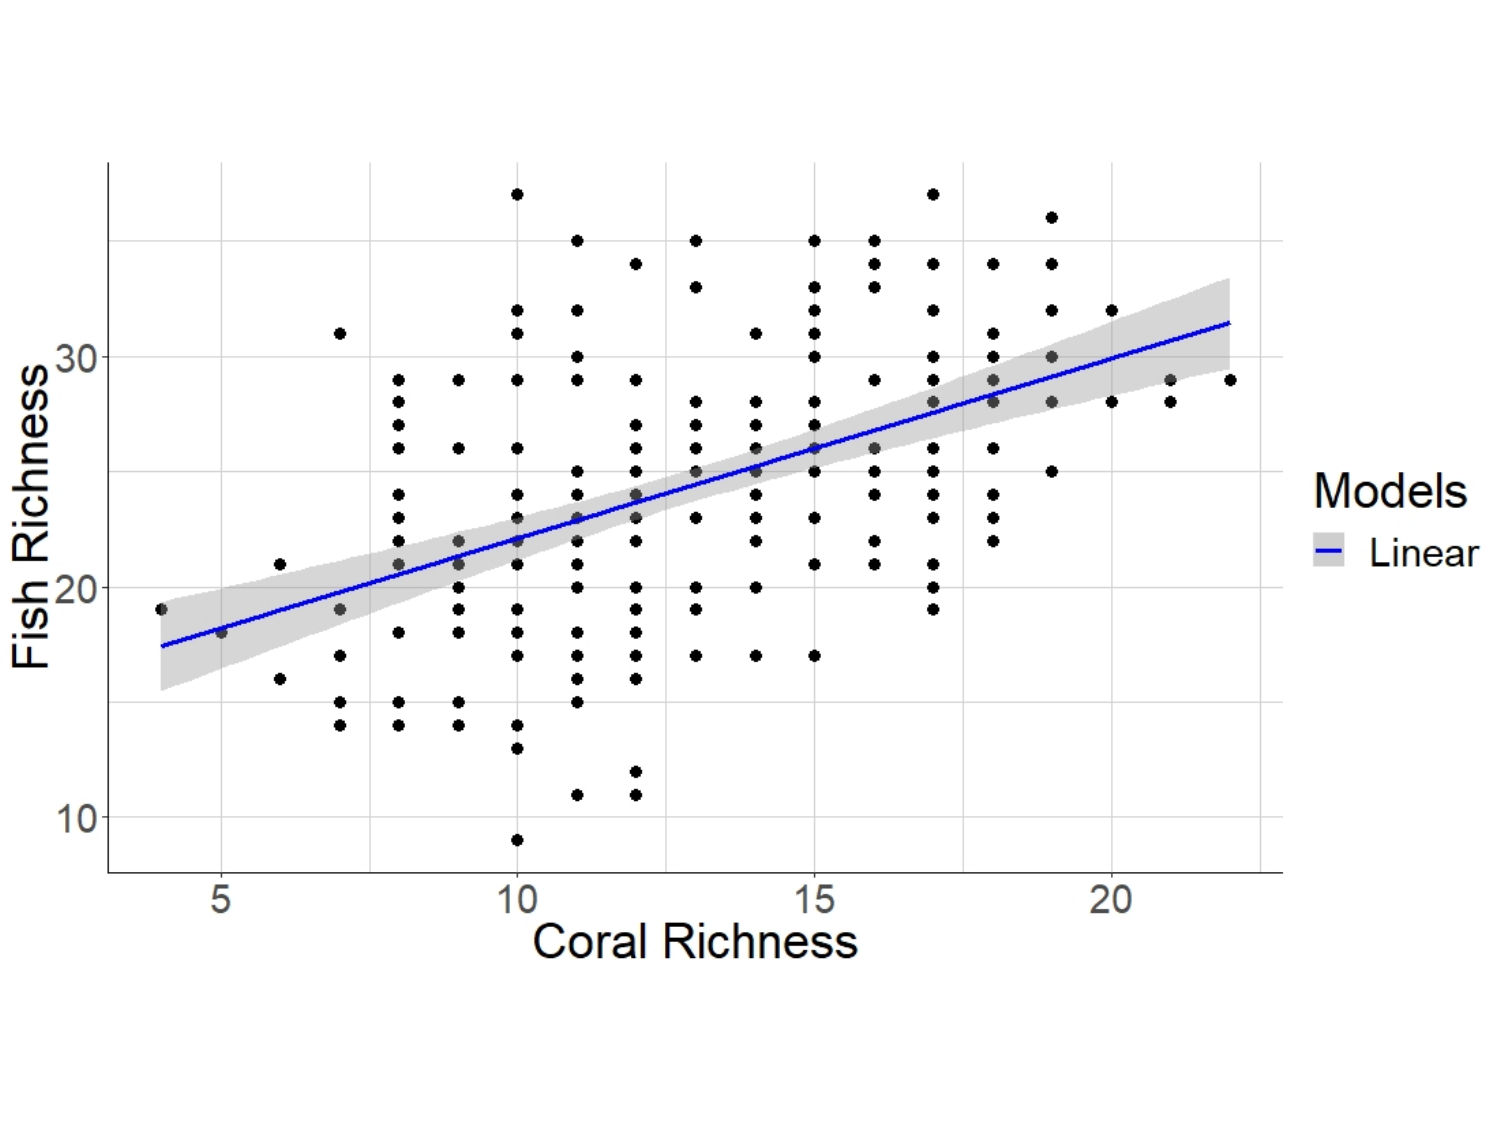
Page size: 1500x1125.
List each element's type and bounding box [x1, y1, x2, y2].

picture [0, 153, 1500, 972]
